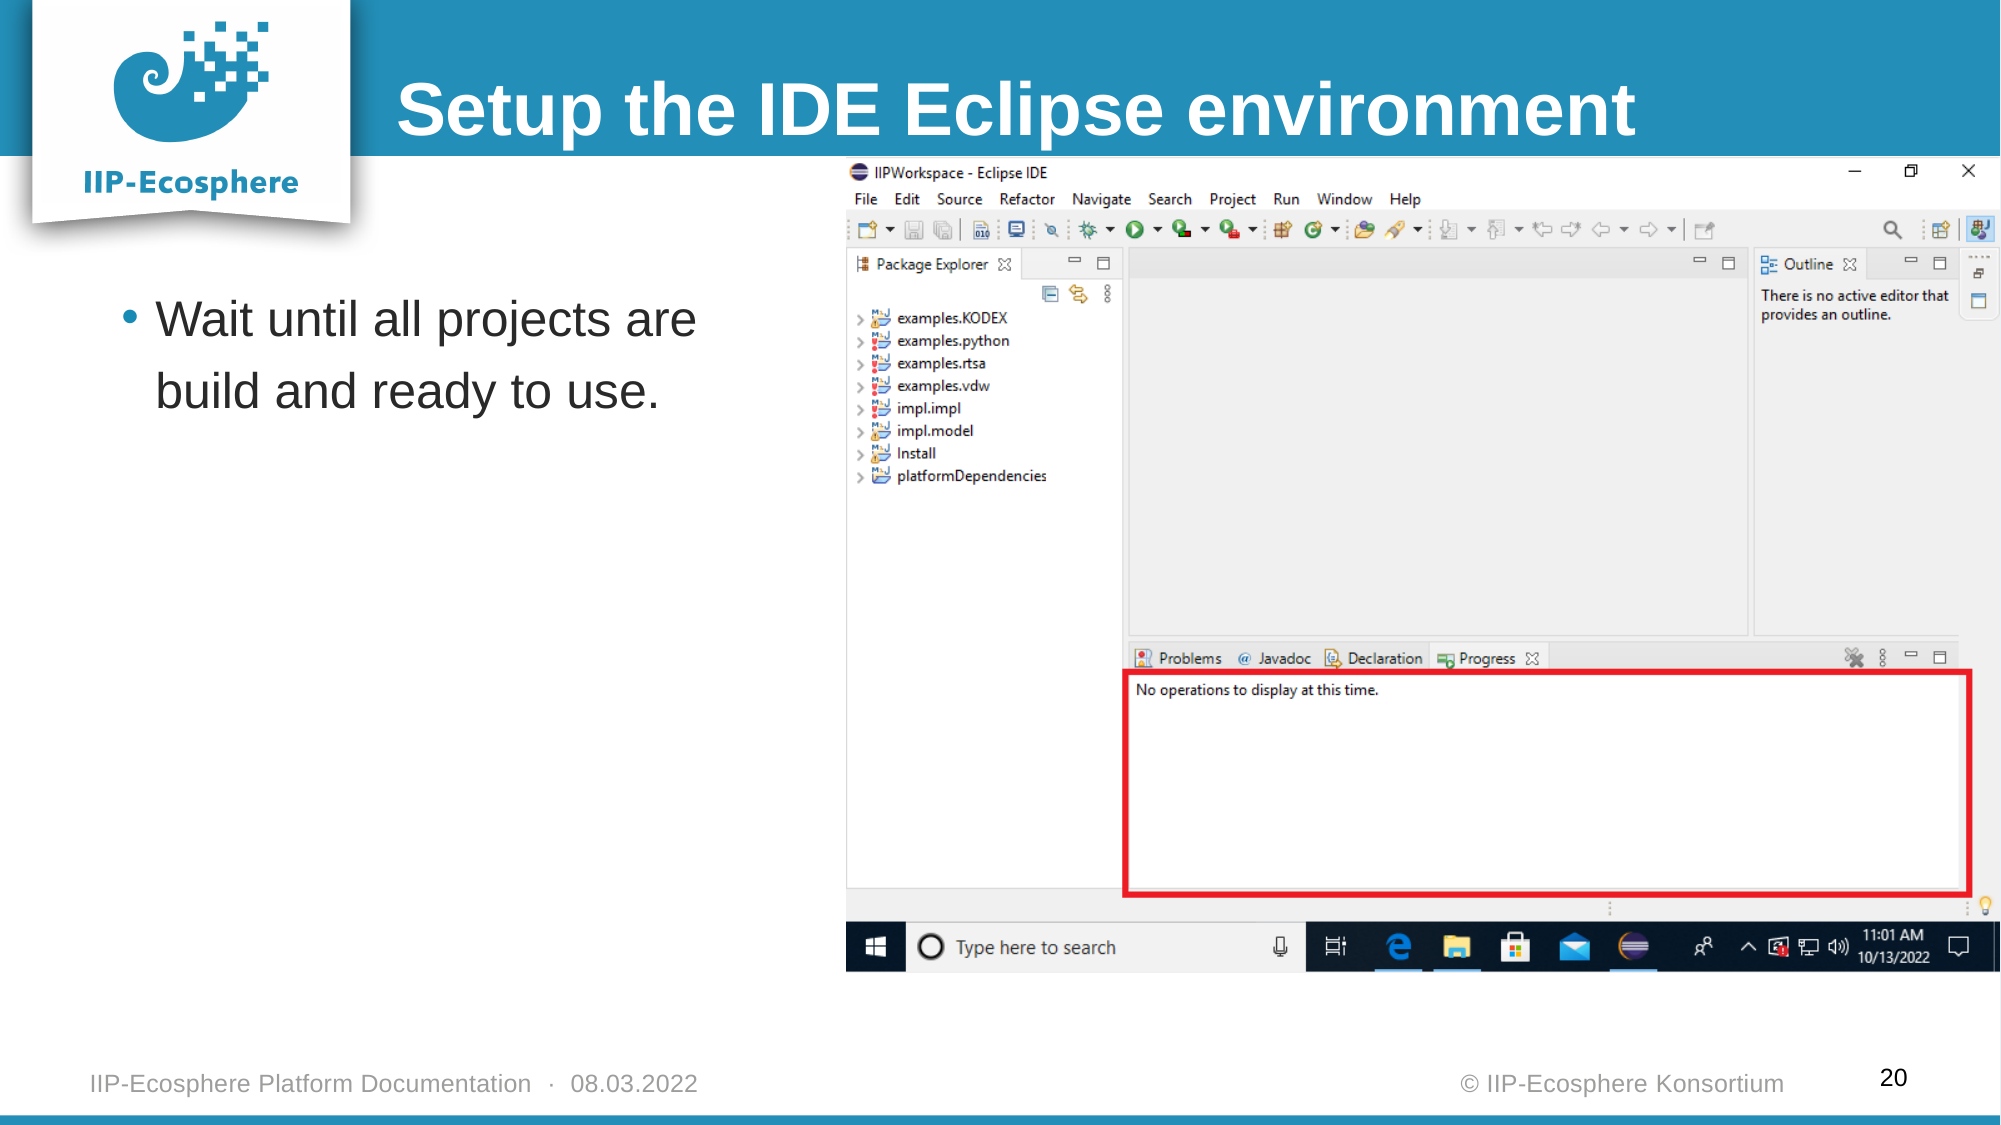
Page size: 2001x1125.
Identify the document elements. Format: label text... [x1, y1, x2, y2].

picture [845, 157, 2000, 973]
list Setup the IDE Eclipse environment [388, 43, 1964, 158]
list Wait until all projects are build and ready to use. [106, 266, 743, 1017]
picture [41, 6, 341, 203]
